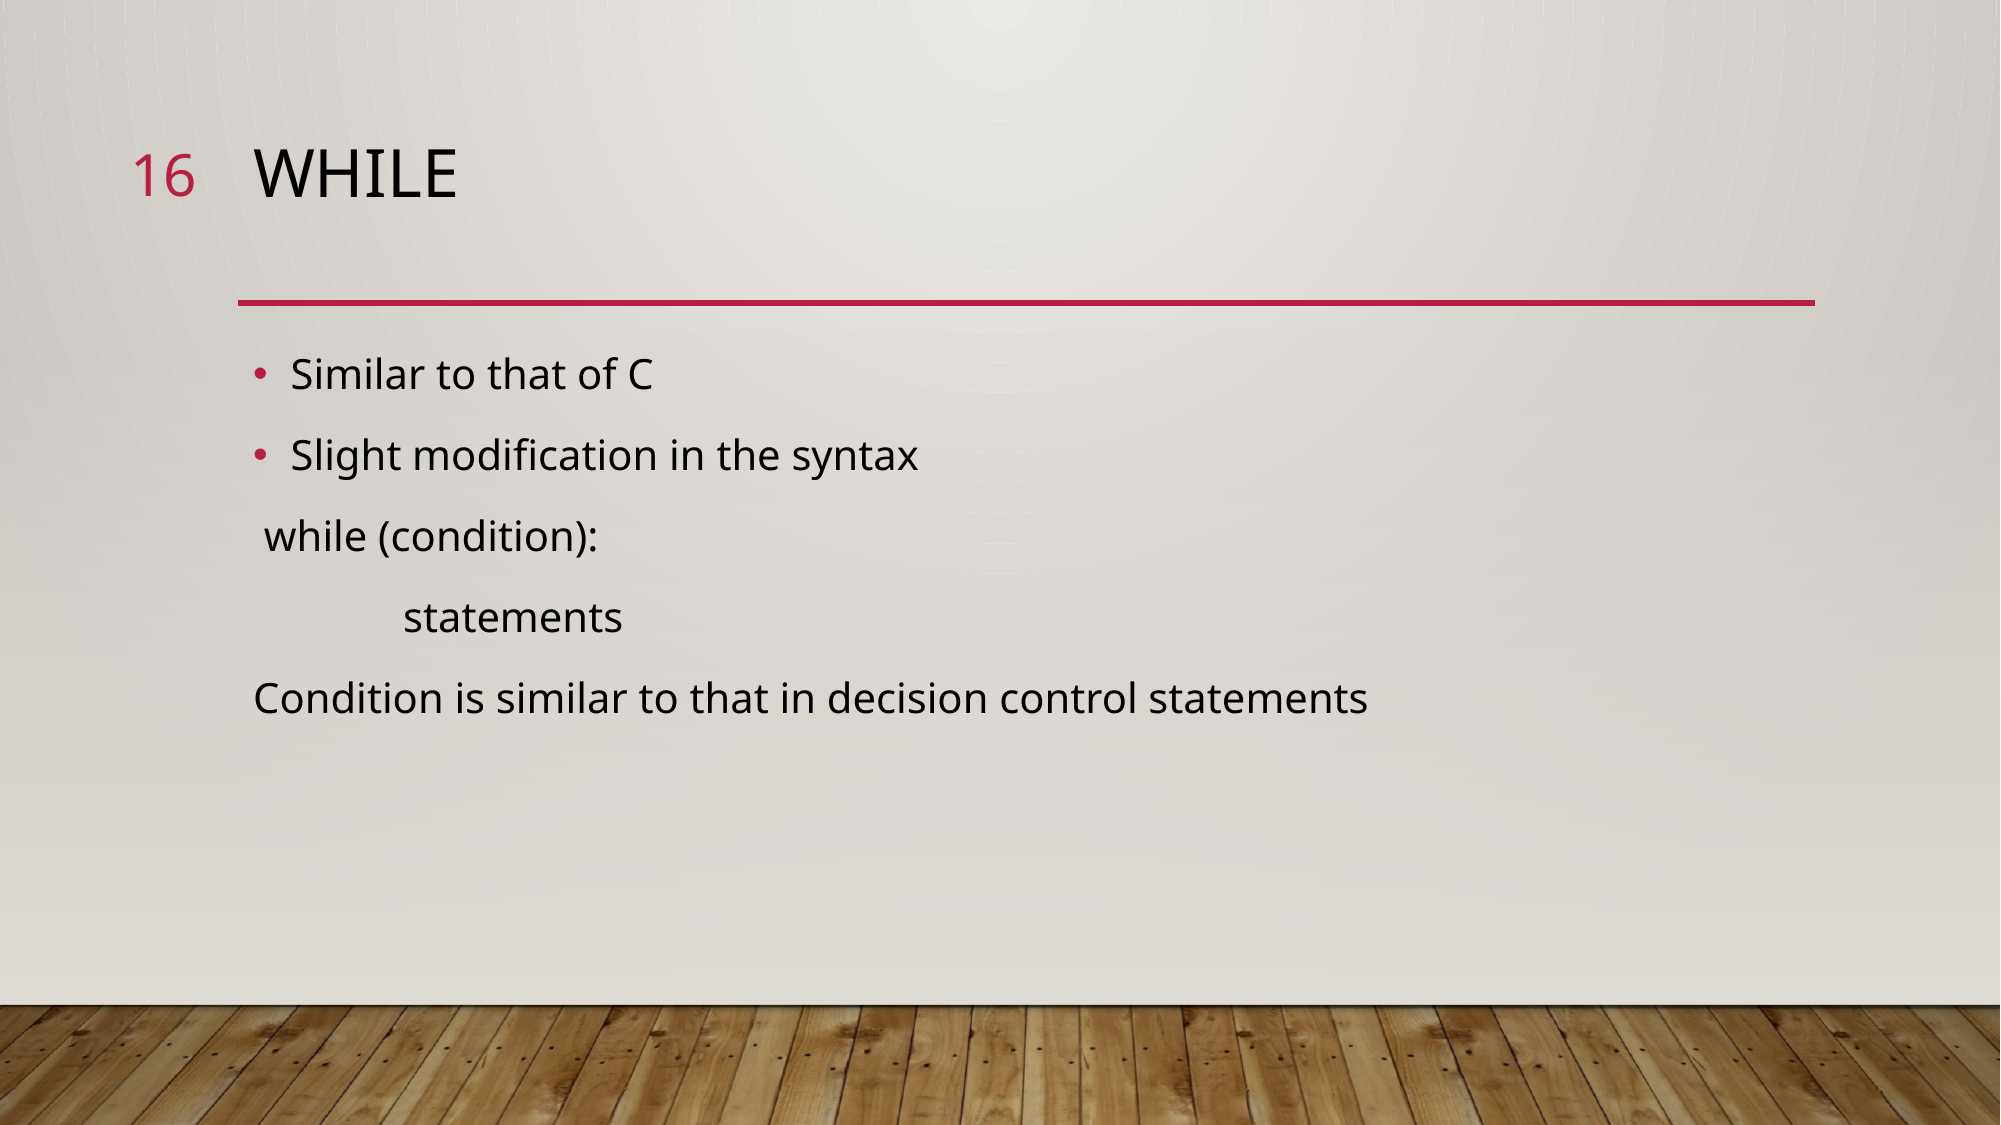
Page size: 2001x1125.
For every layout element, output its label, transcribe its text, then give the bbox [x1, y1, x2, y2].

list Similar to that of C Slight modification in the syntax while (condition): statements Condition is similar to that in decision control statements [238, 330, 1814, 897]
slide_number 16 [78, 131, 212, 214]
title While [238, 131, 1814, 305]
picture [0, 1005, 2000, 1125]
